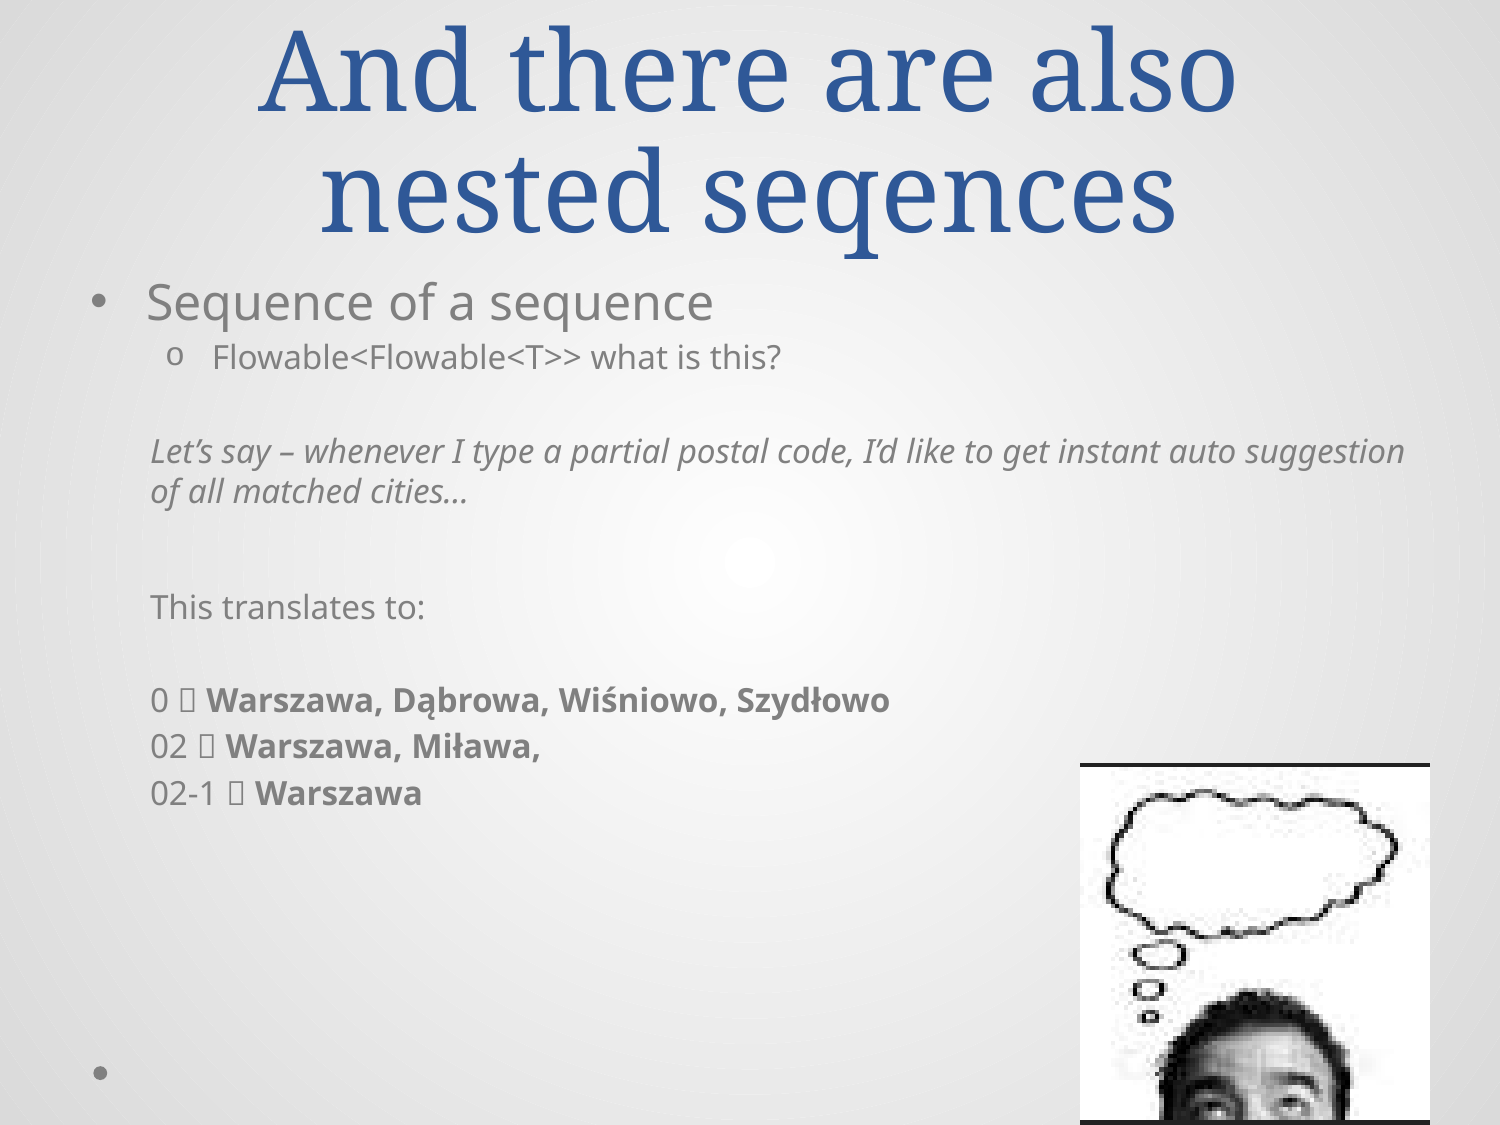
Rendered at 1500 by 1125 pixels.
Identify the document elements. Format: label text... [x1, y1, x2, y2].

title And there are also nested seqences [75, 0, 1425, 262]
picture [1080, 763, 1430, 1125]
list Sequence of a sequence Flowable<Flowable<T>> what is this? Let’s say – whenever I type a partial postal code, I’d like to get instant auto suggestion of all matched cities… This translates to: 0  Warszawa, Dąbrowa, Wiśniowo, Szydłowo 02  Warszawa, Miława, 02-1  Warszawa [75, 262, 1425, 1005]
